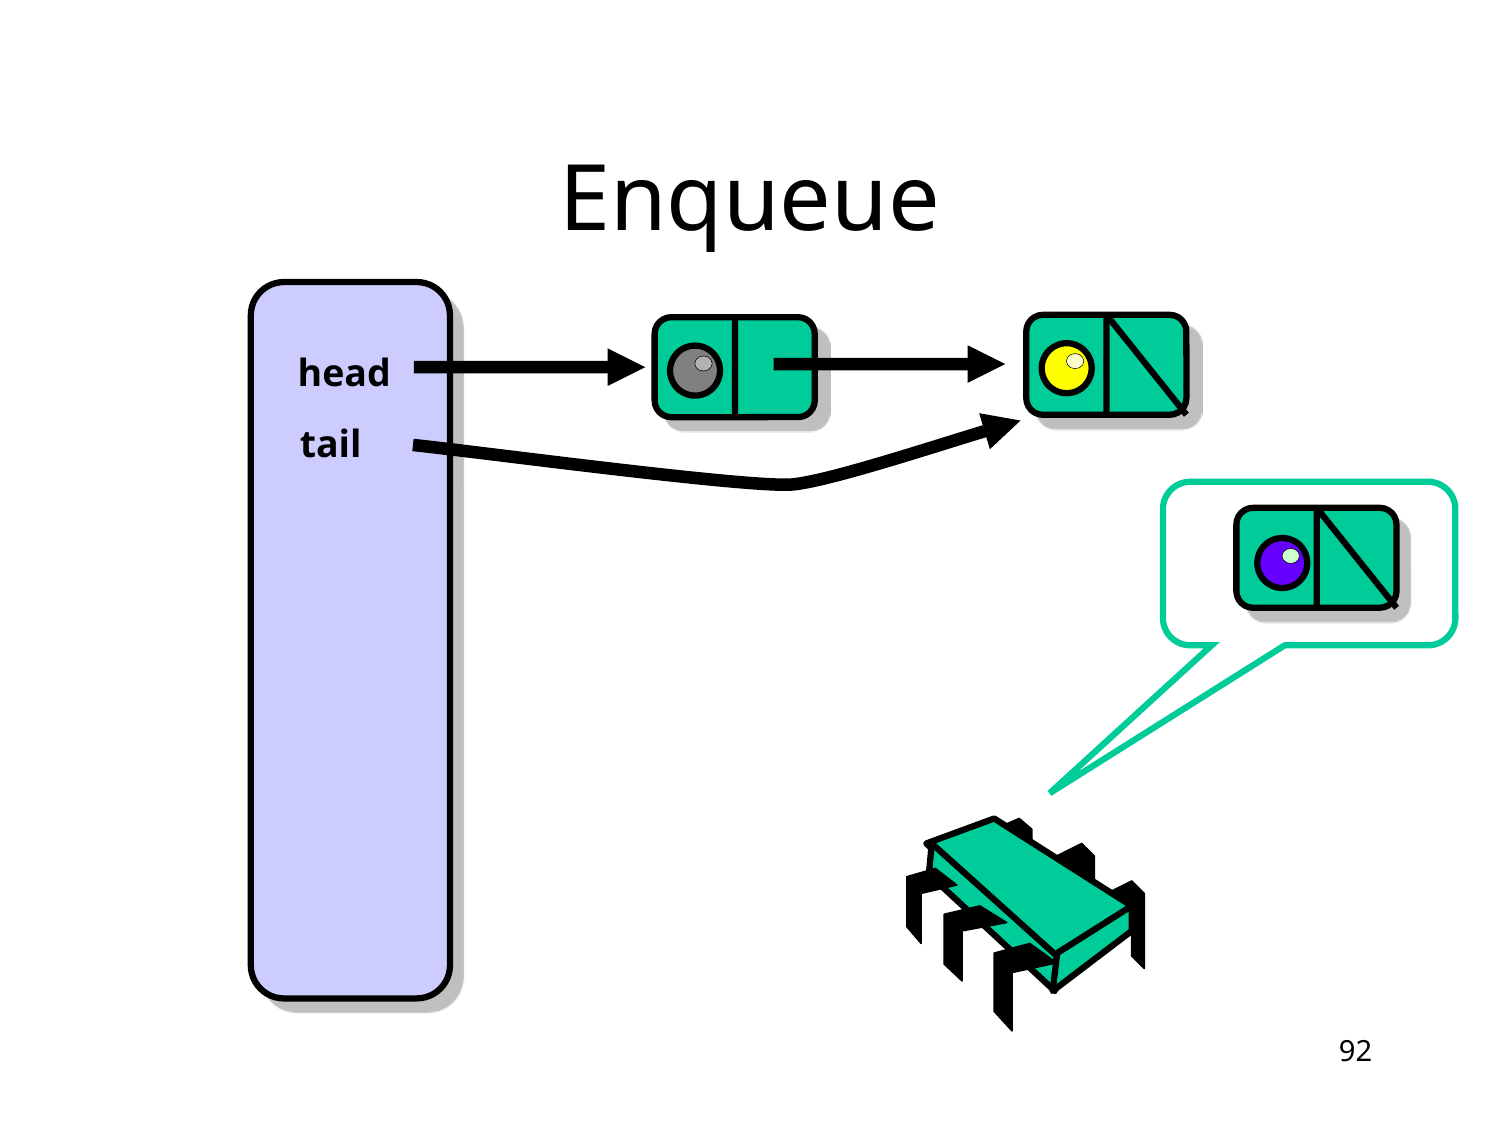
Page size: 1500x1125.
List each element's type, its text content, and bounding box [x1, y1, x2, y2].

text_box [654, 316, 815, 418]
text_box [1236, 507, 1397, 609]
text_box [820, 357, 1006, 371]
text_box [1049, 481, 1456, 794]
title Enqueue [112, 99, 1388, 288]
slide_number 92 [1074, 1024, 1388, 1101]
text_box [1257, 537, 1308, 589]
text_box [906, 818, 1145, 1032]
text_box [1041, 342, 1092, 394]
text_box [669, 345, 721, 396]
text_box head [282, 341, 406, 401]
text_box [1025, 314, 1187, 416]
text_box [413, 361, 646, 374]
text_box [250, 288, 451, 999]
text_box tail [285, 412, 377, 473]
text_box [412, 417, 1021, 485]
